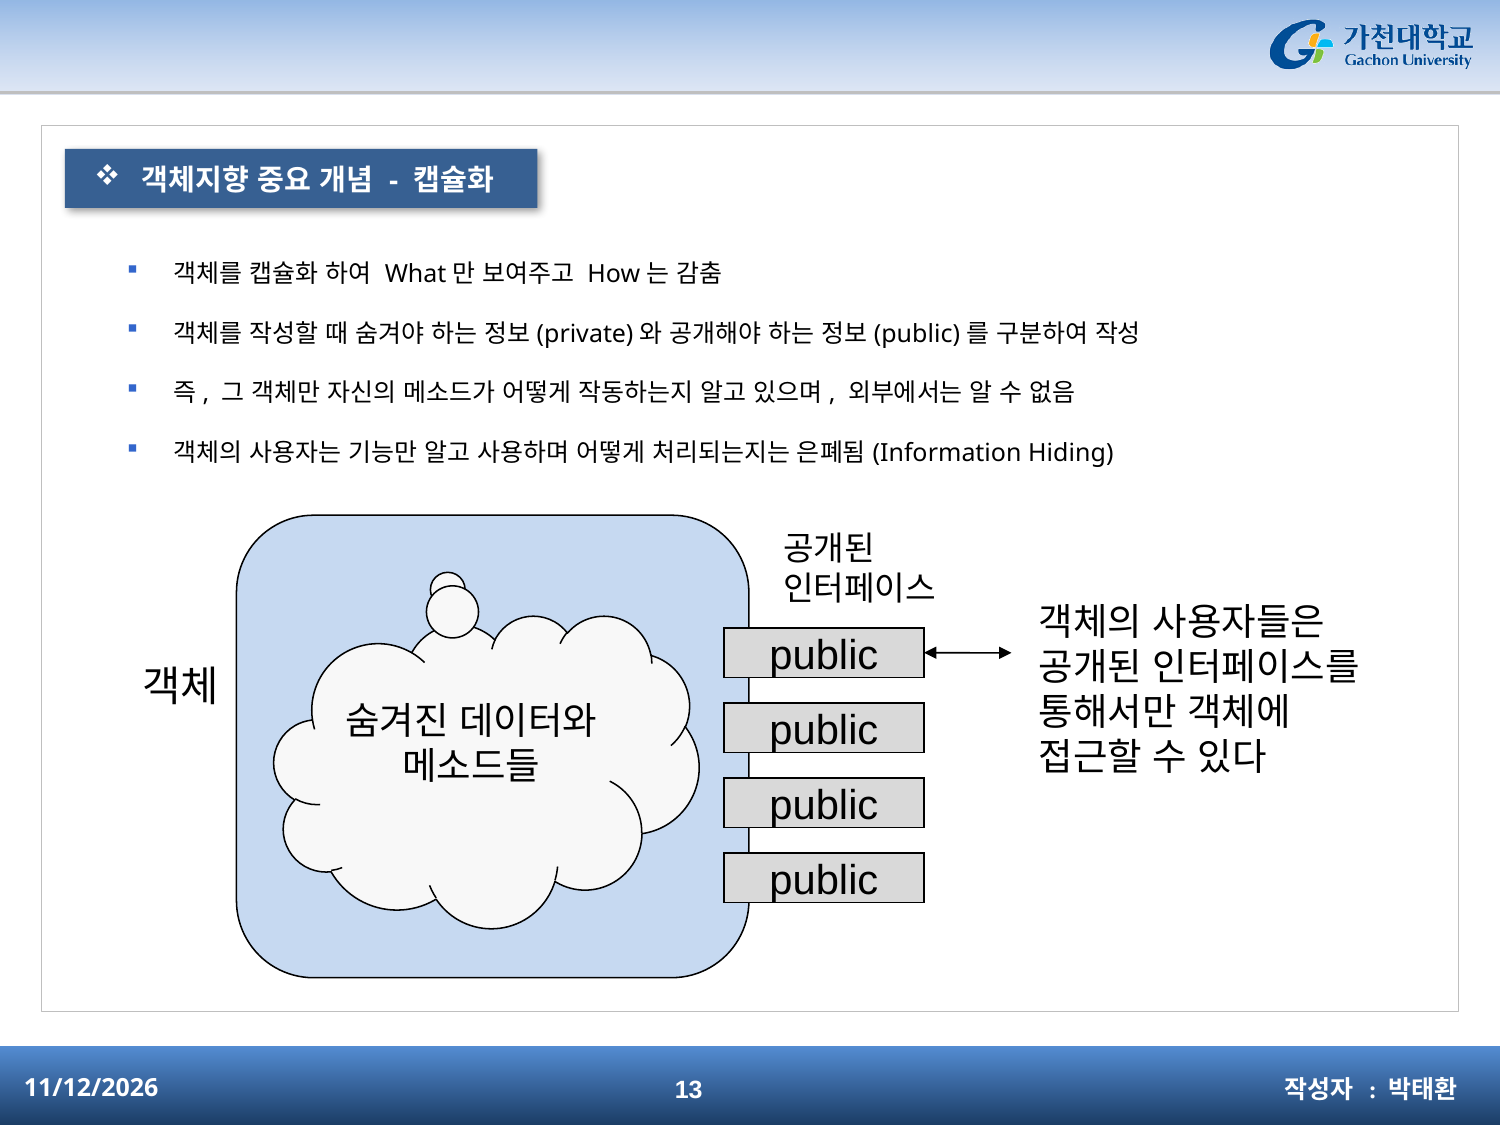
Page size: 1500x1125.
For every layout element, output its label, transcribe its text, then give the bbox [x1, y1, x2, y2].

text_box [923, 646, 1012, 659]
text_box 숨겨진 데이터와 메소드들 [273, 572, 700, 929]
text_box [39, 123, 1461, 1013]
slide_number 13 [513, 1058, 864, 1118]
text_box 객체의 사용자들은 공개된 인터페이스를 통해서만 객체에 접근할 수 있다 [1023, 590, 1412, 830]
picture [1244, 0, 1495, 90]
text_box 공개된 인터페이스 [768, 519, 951, 615]
text_box public [724, 777, 924, 828]
text_box public [724, 702, 924, 753]
text_box 객체지향 중요 개념 - 캡슐화 [63, 147, 539, 210]
text_box [236, 515, 749, 978]
text_box 객체를 캡슐화 하여 What만 보여주고 How는 감춤 객체를 작성할 때 숨겨야 하는 정보(private)와 공개해야 하는 정보(public)를 구분하여 작성 즉, 그 객체만 자신의 메소드가 어떻게 작동하는지 알고 있으며, 외부에서는 알 수 없음 객체의 사용자는 기능만 알고 사용하며 어떻게 처리되는지는 은폐됨(Information Hiding) [112, 219, 1447, 475]
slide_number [8, 1058, 359, 1119]
text_box public [724, 852, 924, 903]
text_box 객체 [127, 652, 235, 718]
footer 작성자 : 박태환 [998, 1058, 1473, 1119]
text_box public [724, 627, 924, 678]
